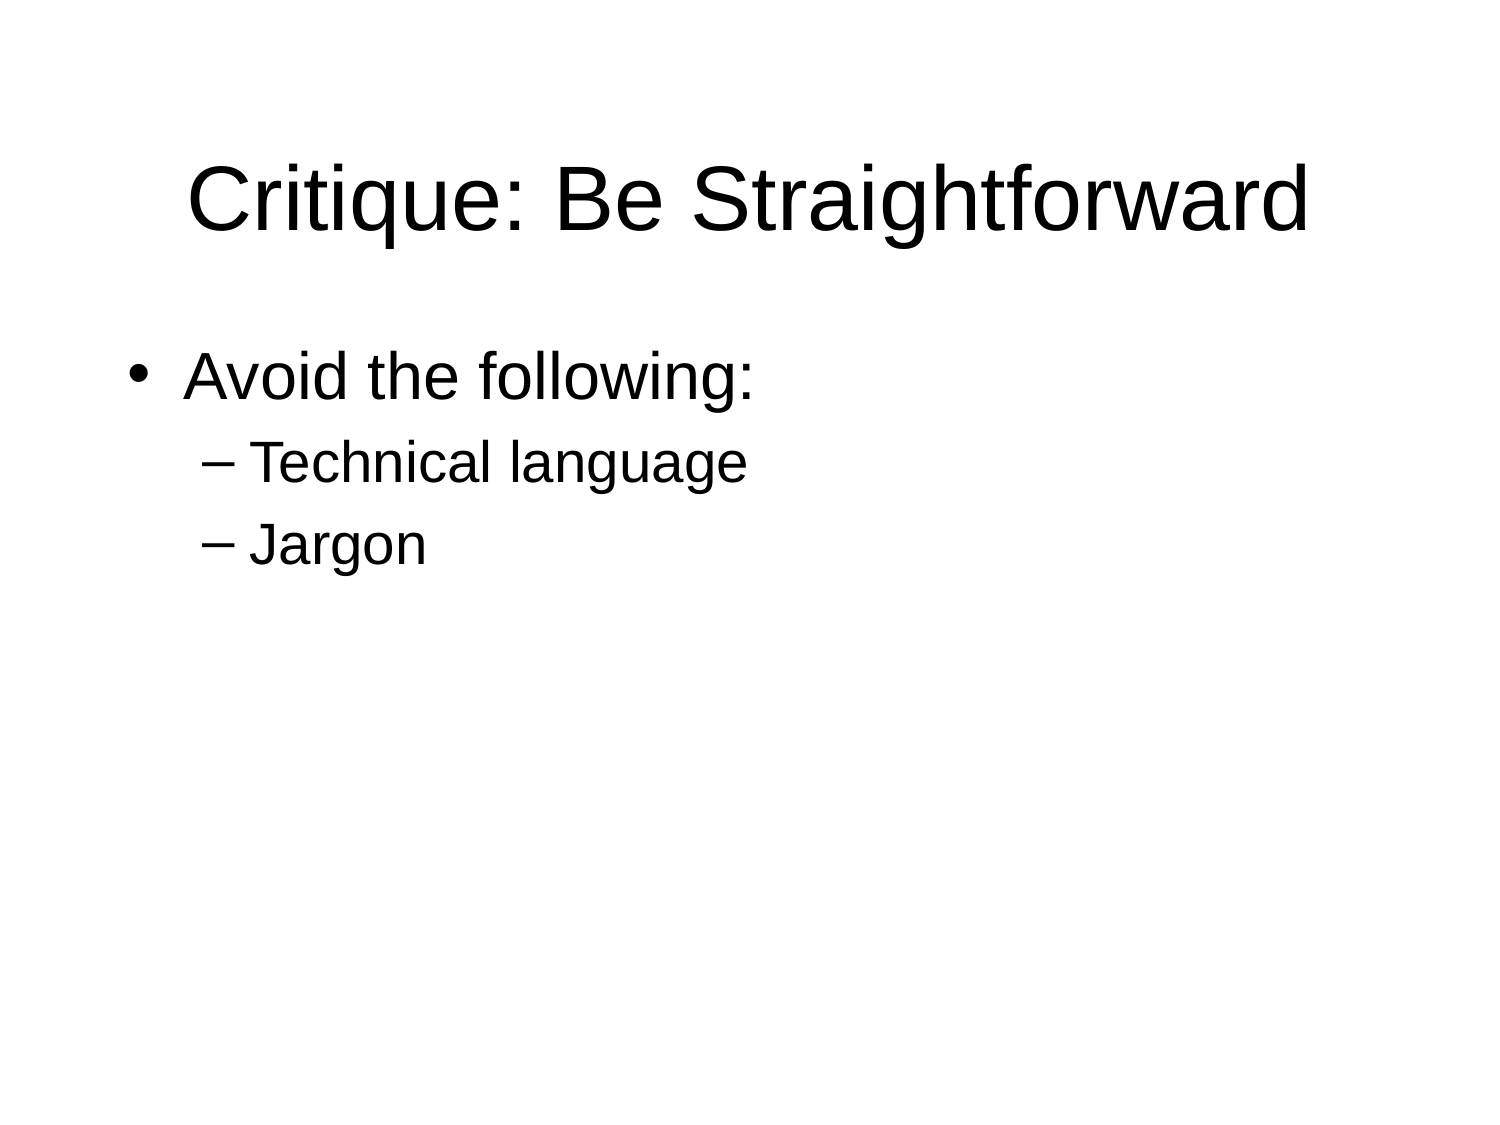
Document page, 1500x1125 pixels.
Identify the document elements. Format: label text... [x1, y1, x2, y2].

list Avoid the following: Technical language Jargon [112, 324, 1388, 1000]
title Critique: Be Straightforward [112, 99, 1388, 288]
